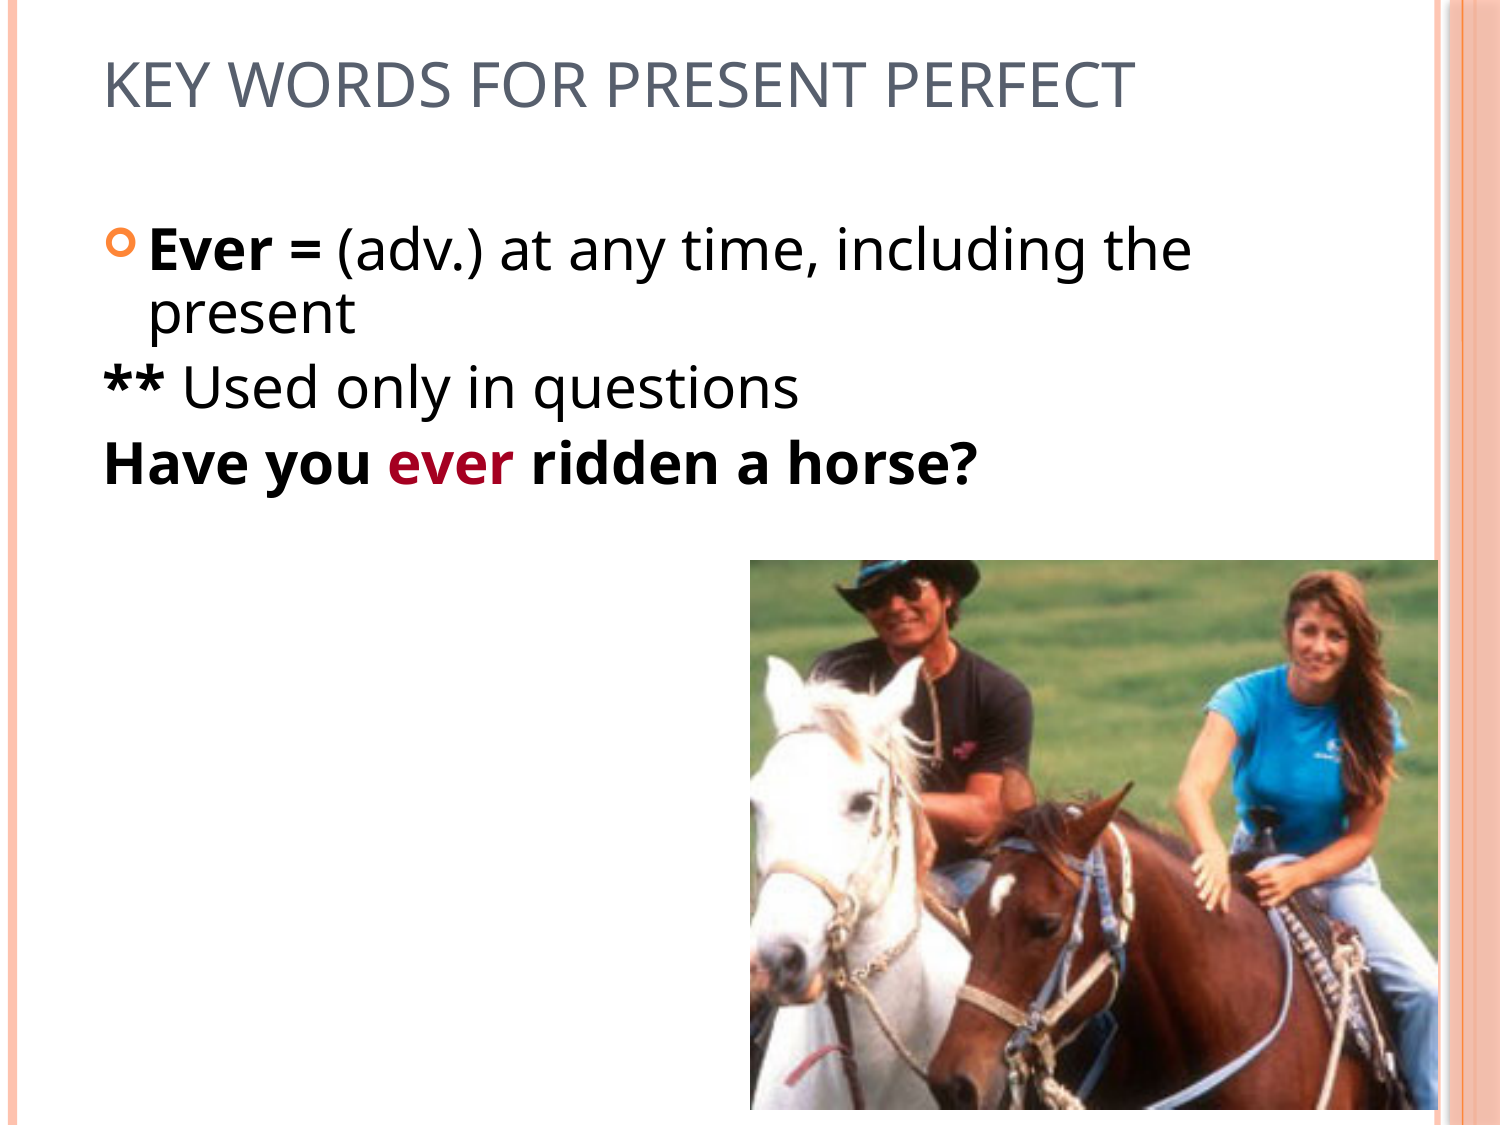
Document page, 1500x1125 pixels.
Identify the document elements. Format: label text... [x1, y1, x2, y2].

list Ever = (adv.) at any time, including the present ** Used only in questions Have you ever ridden a horse? [87, 212, 1313, 1012]
picture [749, 559, 1438, 1111]
title Key words for present perfect [87, 0, 1450, 128]
